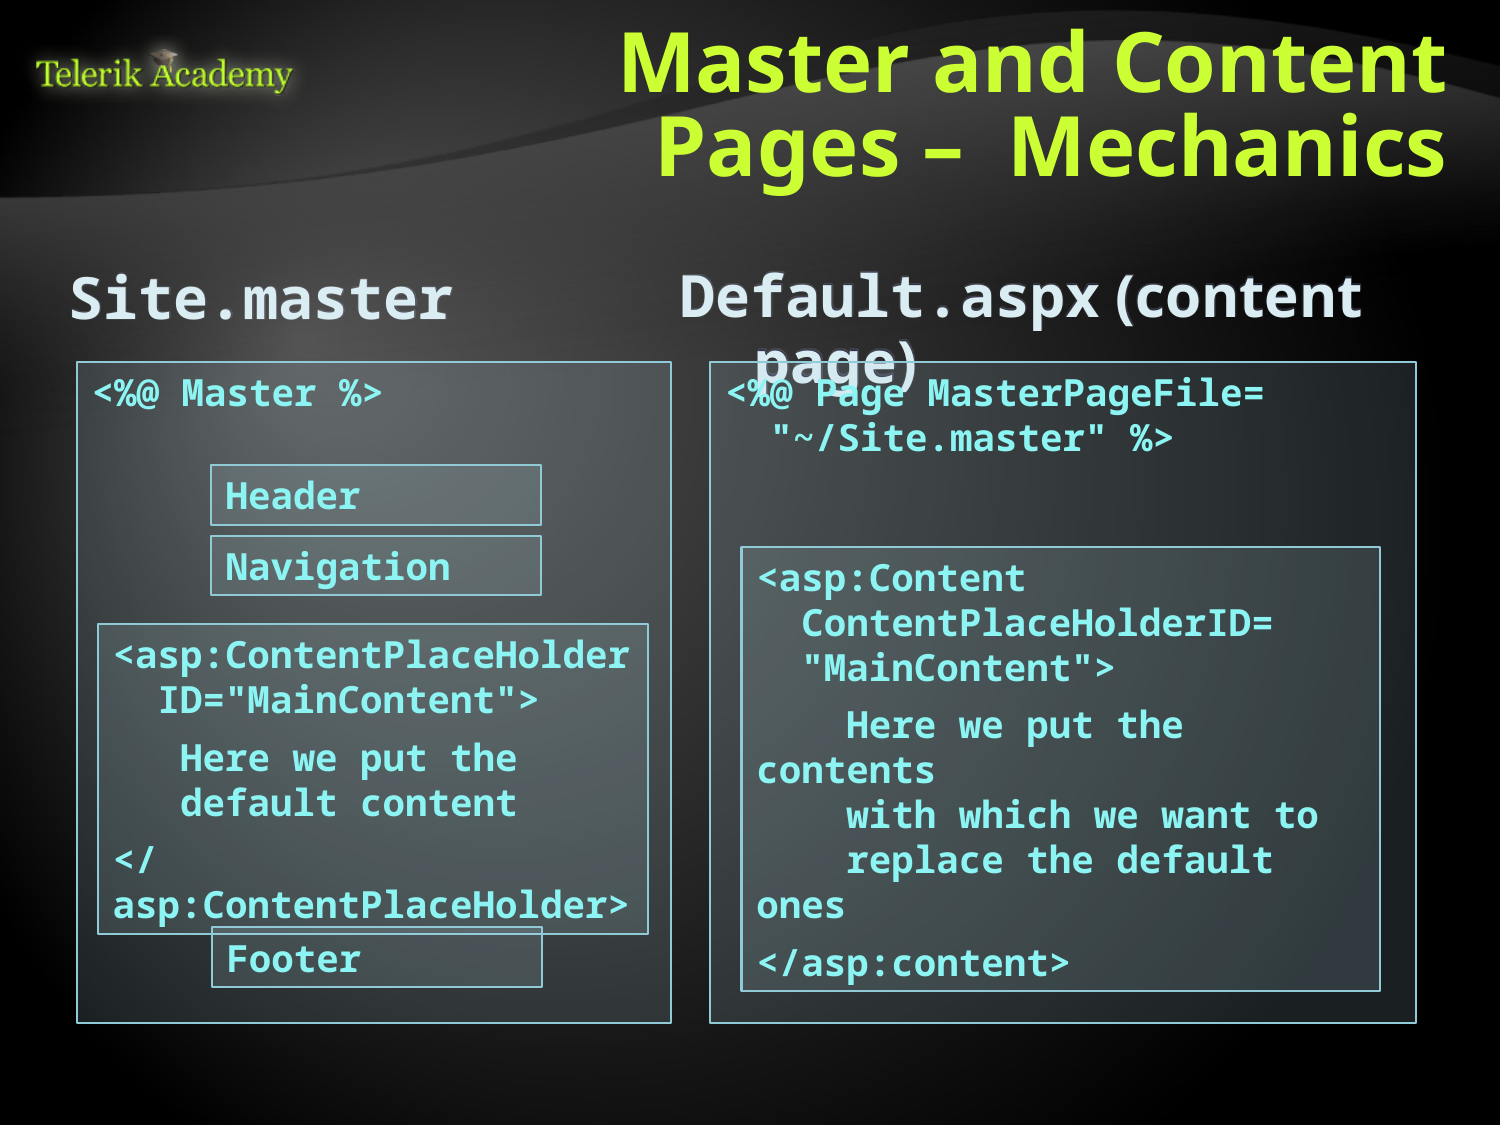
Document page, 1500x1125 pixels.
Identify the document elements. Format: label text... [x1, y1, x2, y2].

title Master and Content Pages – Mechanics [513, 34, 1463, 185]
text_box Site.master [53, 259, 542, 341]
text_box Default.aspx (content page) [665, 256, 1459, 405]
text_box <%@ Page MasterPageFile= "~/Site.master" %> [710, 361, 1416, 1024]
text_box Navigation [210, 535, 542, 596]
text_box Header [210, 464, 542, 525]
text_box <%@ Master %> [76, 361, 672, 1024]
picture [0, 0, 1500, 1125]
text_box <asp:Content ContentPlaceHolderID= "MainContent"> Here we put the contents with which we want to replace the default ones </asp:content> [741, 546, 1381, 992]
text_box <asp:ContentPlaceHolder ID="MainContent"> Here we put the default content </asp:ContentPlaceHolder> [97, 624, 648, 934]
text_box Footer [211, 927, 543, 987]
